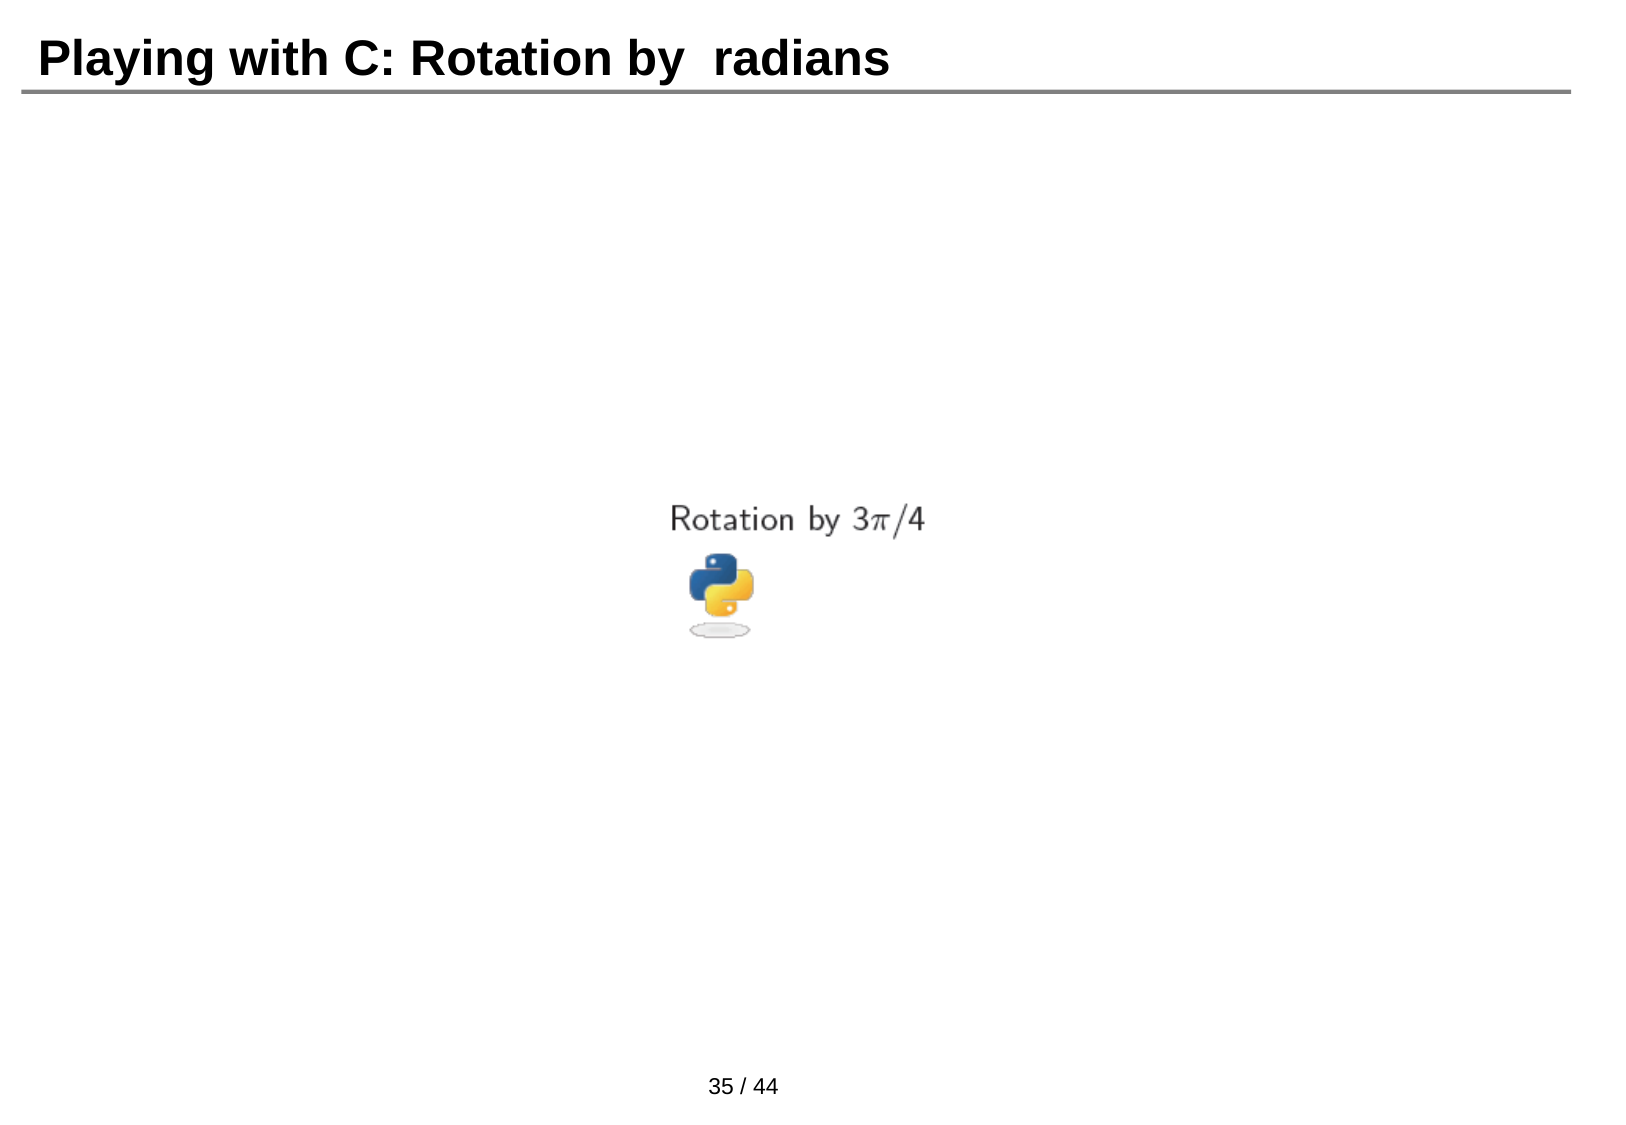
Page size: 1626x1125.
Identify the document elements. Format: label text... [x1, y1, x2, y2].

picture [54, 243, 1572, 755]
text_box Playing with C: Rotation by radians [23, 21, 1120, 91]
